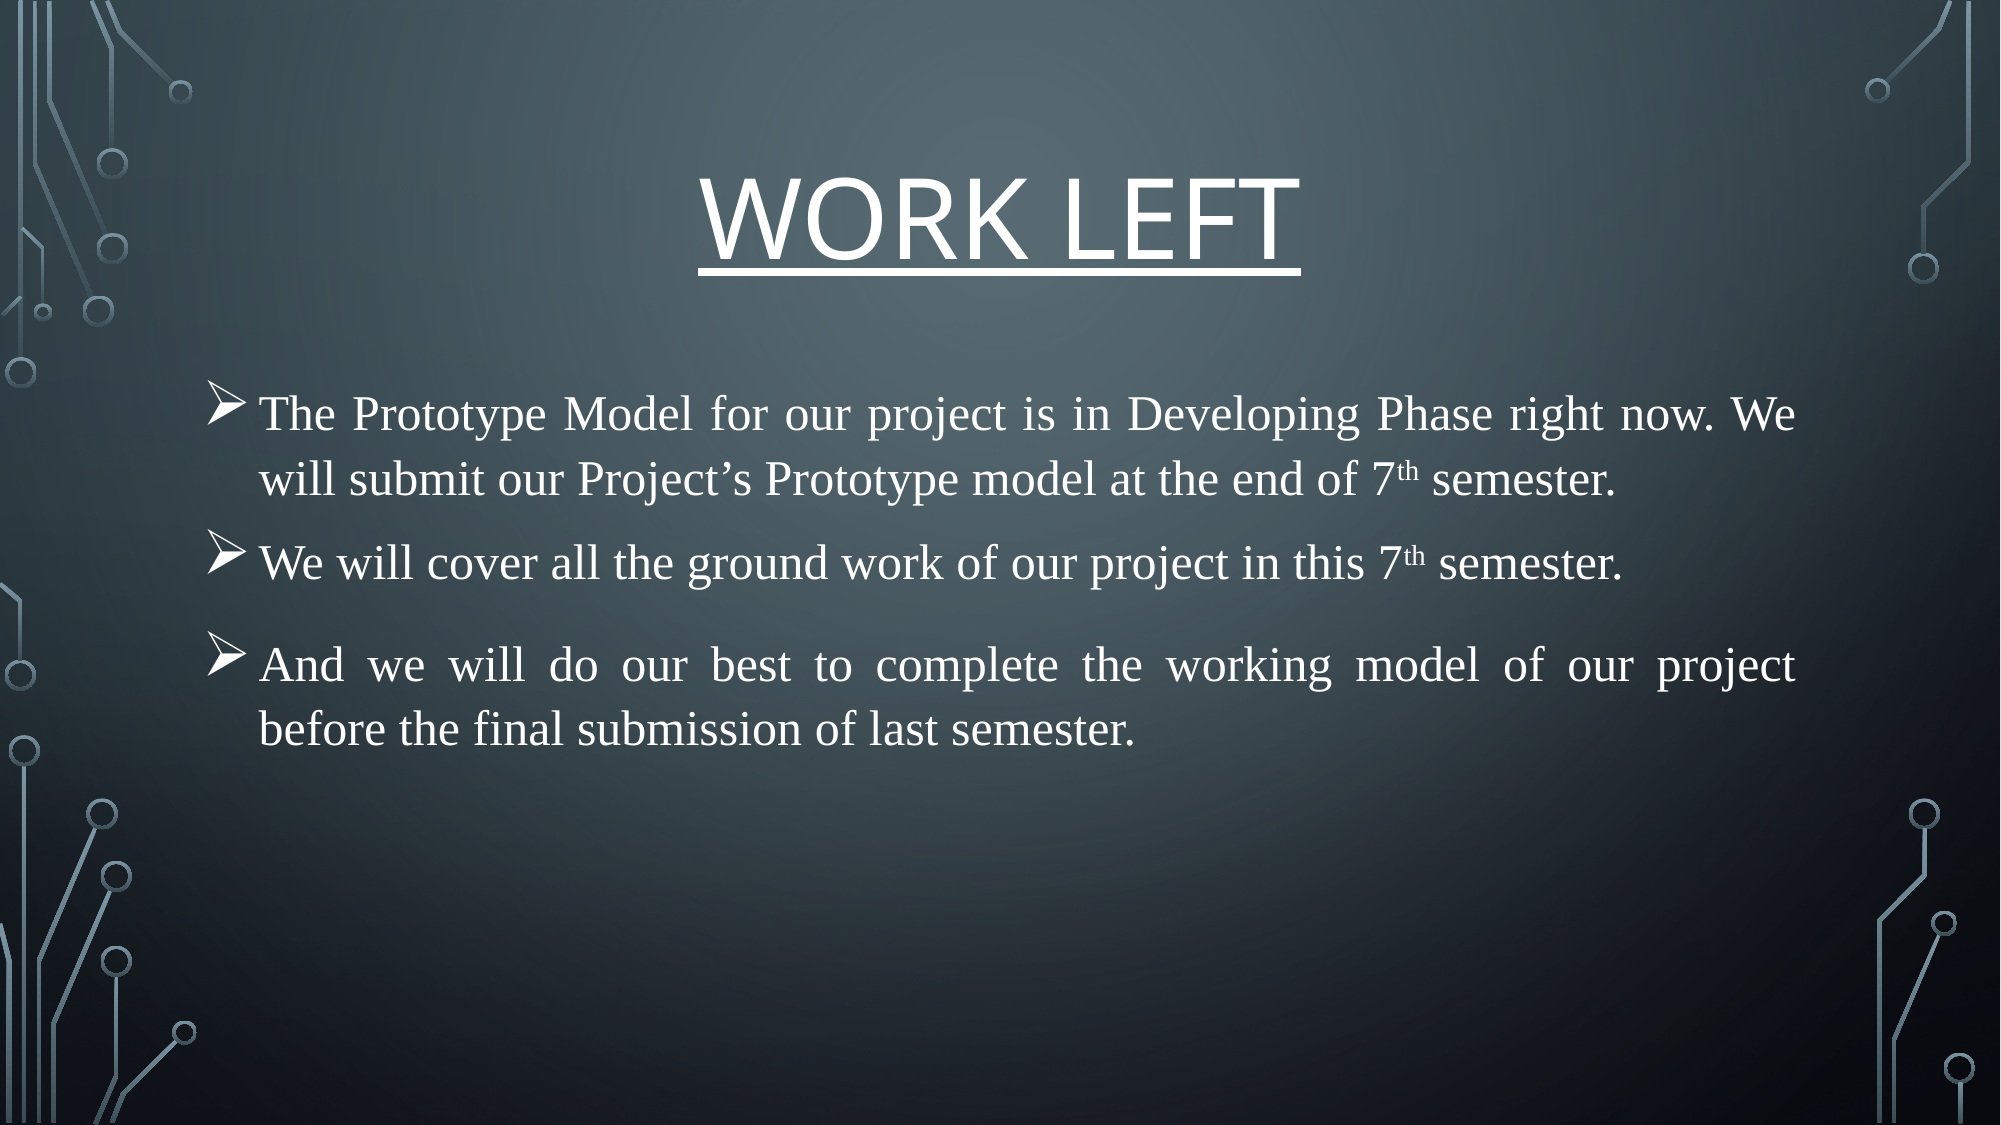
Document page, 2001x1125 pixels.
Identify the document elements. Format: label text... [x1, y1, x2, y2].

title WORK LEFT [187, 101, 1813, 344]
list The Prototype Model for our project is in Developing Phase right now. We will submit our Project’s Prototype model at the end of 7th semester. We will cover all the ground work of our project in this 7th semester. And we will do our best to complete the working model of our project before the final submission of last semester. [187, 369, 1813, 950]
